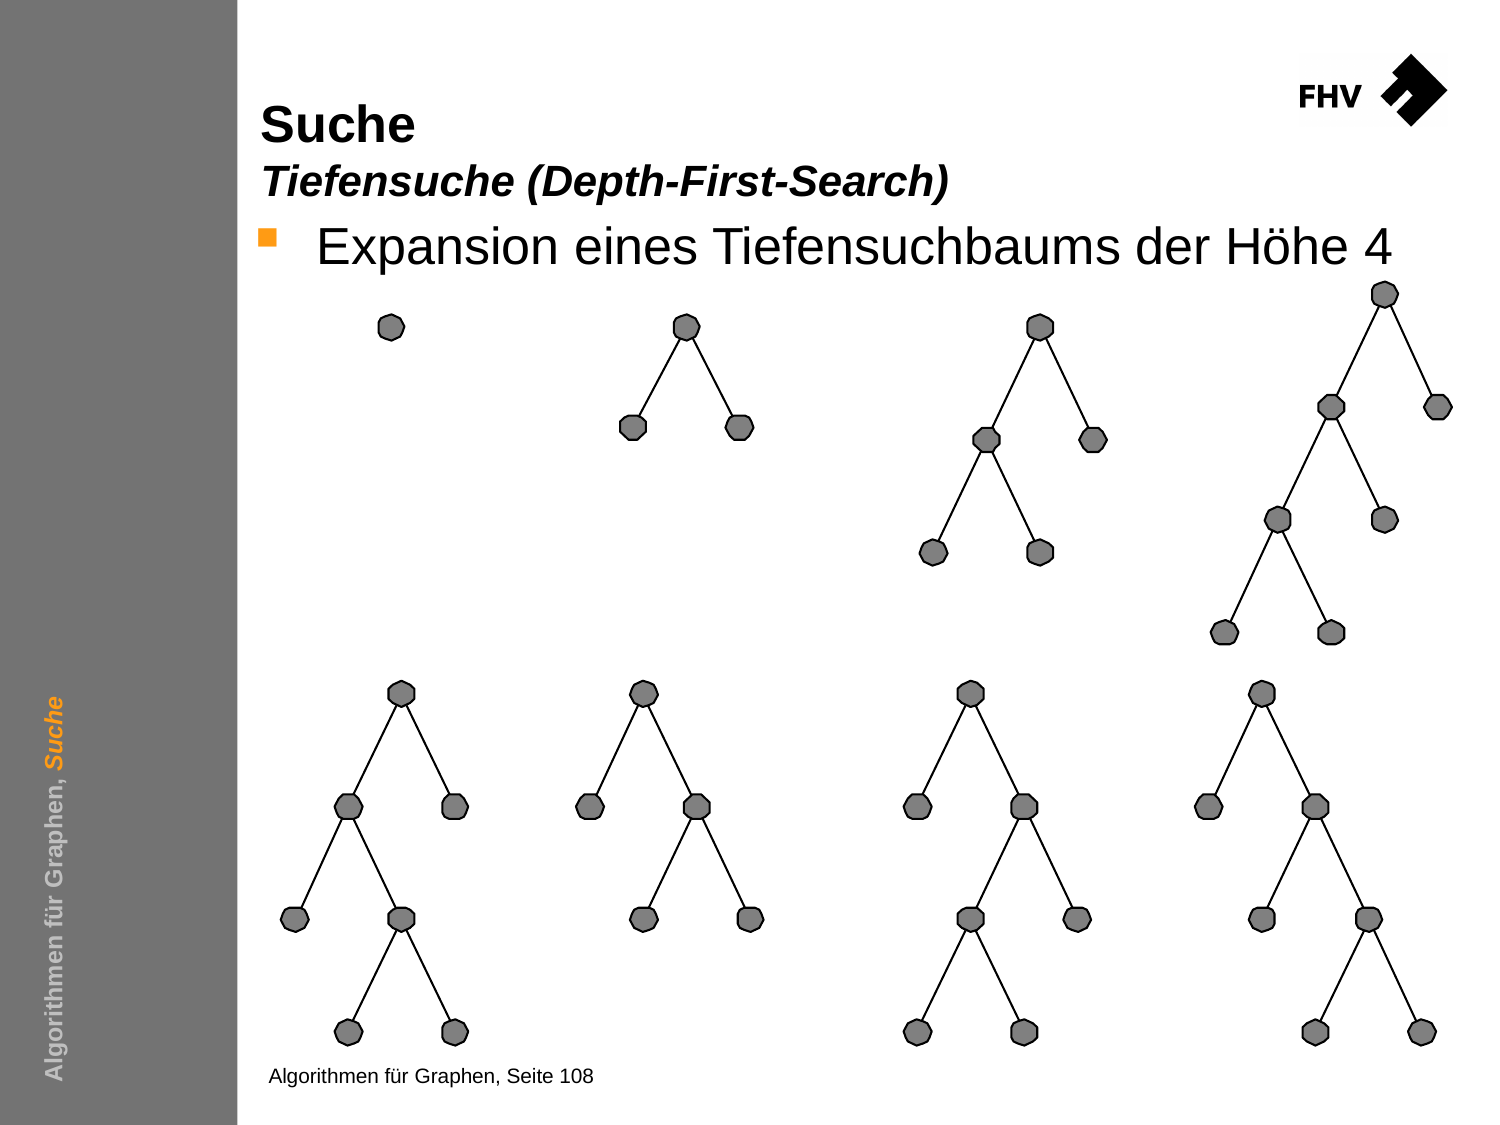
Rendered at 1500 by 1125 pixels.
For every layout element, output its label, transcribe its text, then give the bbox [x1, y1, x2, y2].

picture [1299, 53, 1448, 127]
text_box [378, 314, 405, 341]
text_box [919, 314, 1108, 566]
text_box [619, 314, 754, 441]
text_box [1194, 680, 1437, 1046]
title Suche Tiefensuche (Depth-First-Search) [260, 99, 1026, 213]
slide_number Algorithmen für Graphen, Seite 108 [268, 1062, 999, 1095]
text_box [280, 680, 469, 1046]
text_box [903, 680, 1092, 1046]
text_box Algorithmen für Graphen, Suche [29, 397, 75, 1098]
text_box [1210, 281, 1453, 645]
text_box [575, 680, 764, 933]
list Expansion eines Tiefensuchbaums der Höhe 4 [253, 219, 1412, 292]
